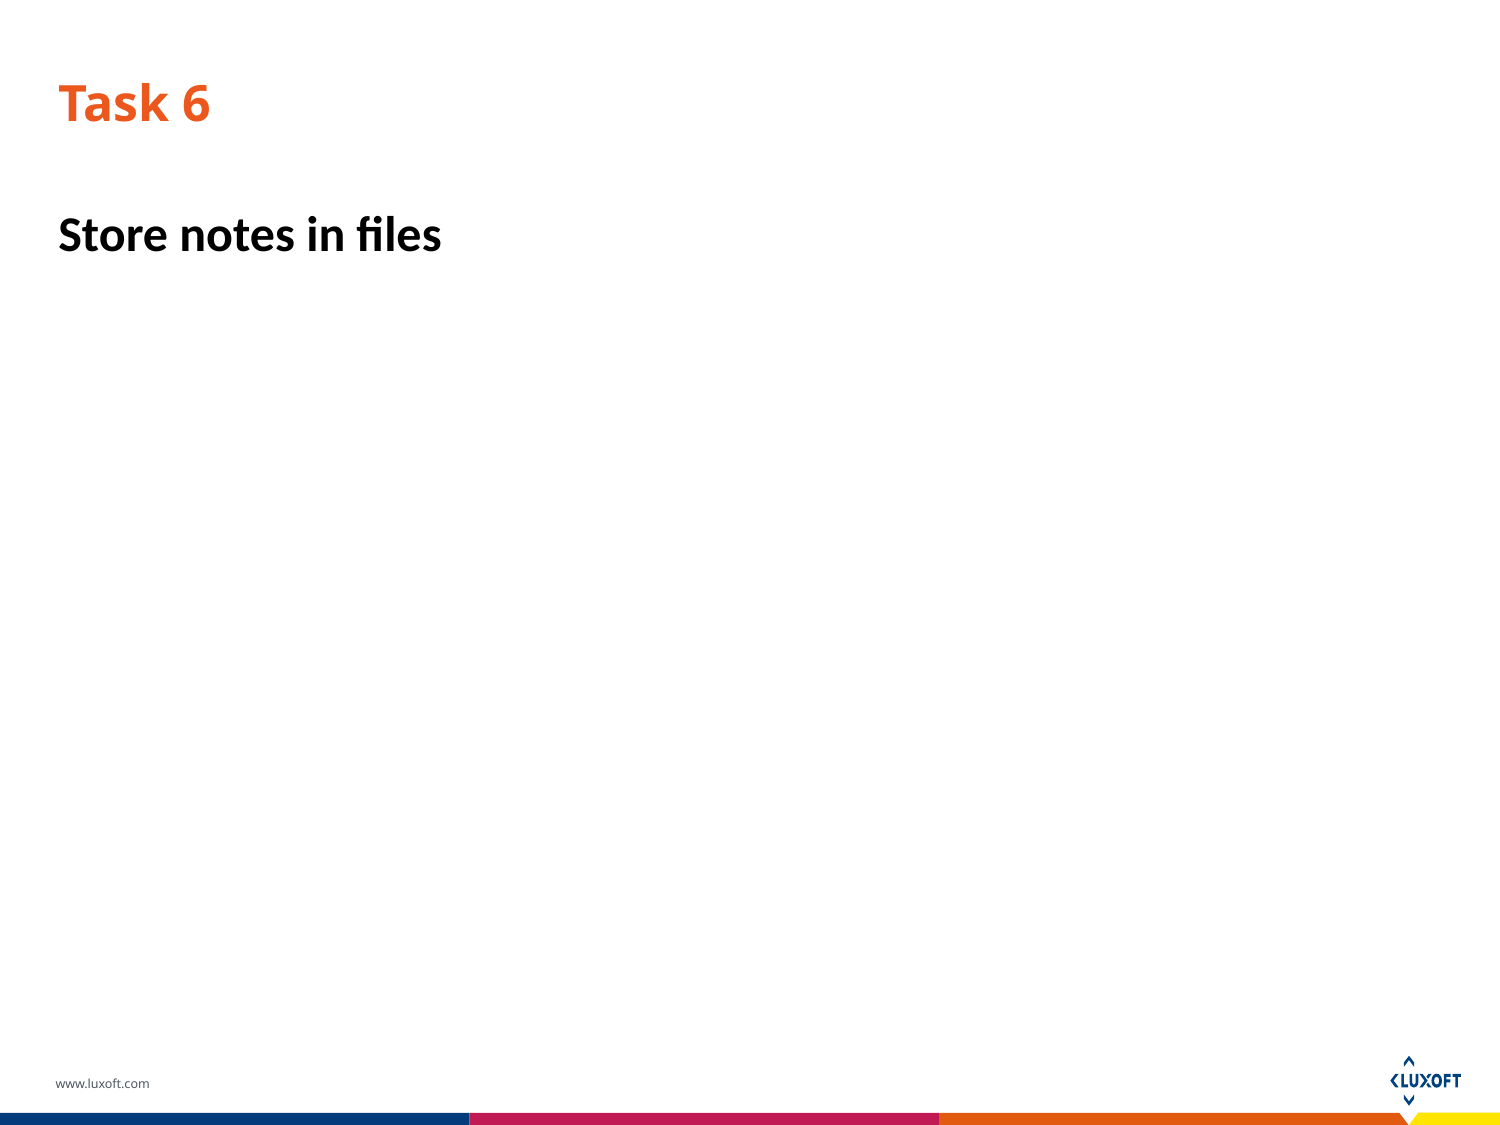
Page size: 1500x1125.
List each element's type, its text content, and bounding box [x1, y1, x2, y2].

text_box Task 6 [47, 59, 1457, 143]
text_box Store notes in files [47, 196, 1457, 1018]
